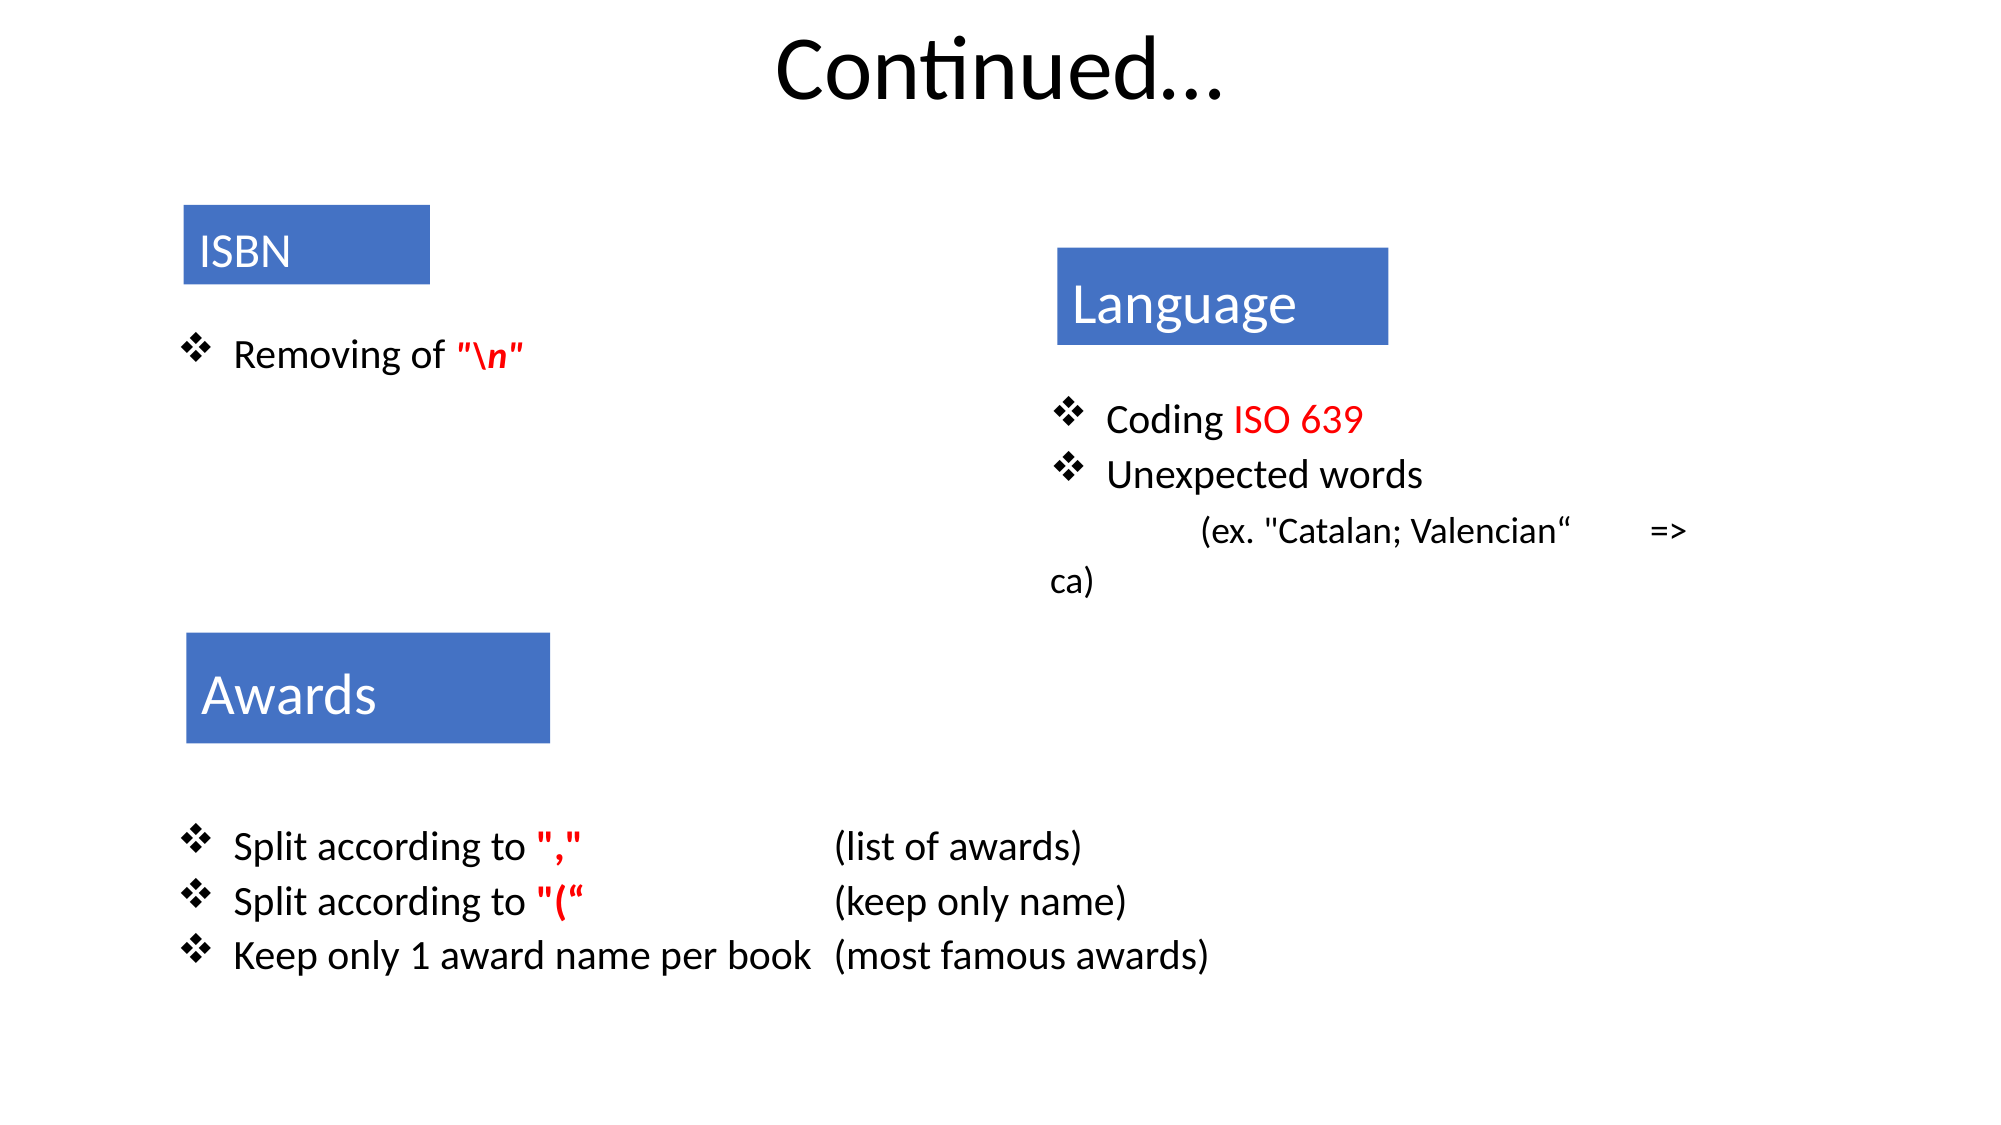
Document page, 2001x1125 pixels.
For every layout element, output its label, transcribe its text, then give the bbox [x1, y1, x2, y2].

text_box Awards [186, 632, 551, 740]
text_box Language [1057, 247, 1389, 345]
list Continued… [0, 12, 2000, 140]
text_box Coding ISO 639 Unexpected words (ex. "Catalan; Valencian“ => ca) [959, 392, 1818, 596]
text_box Removing of "\n" [87, 286, 558, 414]
text_box Split according to "," (list of awards) Split according to "(“ (keep only name) Keep only 1 award name per book (most famous awards) [87, 740, 1257, 1052]
text_box ISBN [183, 204, 430, 285]
